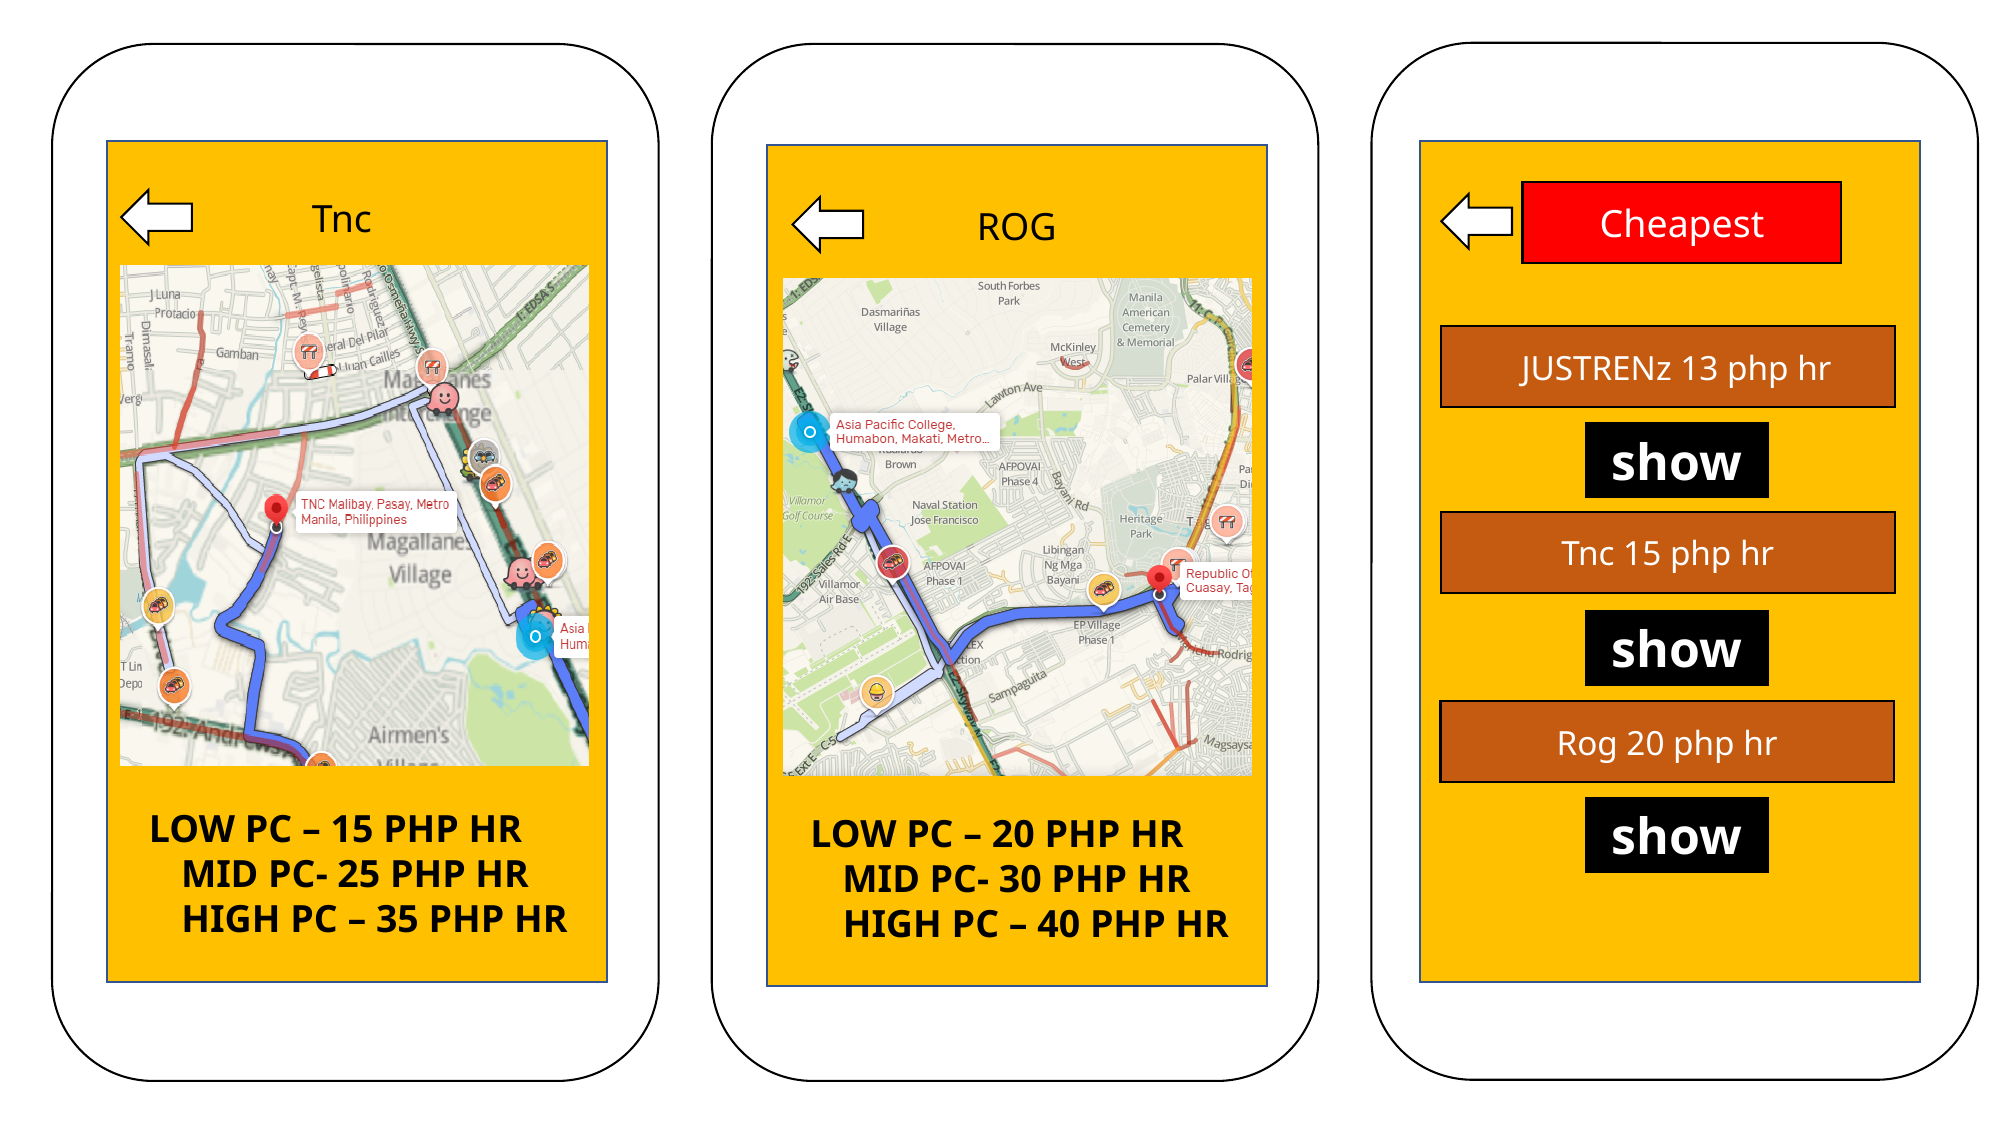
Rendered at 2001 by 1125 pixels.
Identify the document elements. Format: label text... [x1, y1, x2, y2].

text_box [710, 42, 1320, 1082]
picture [783, 278, 1252, 776]
picture [120, 265, 589, 766]
text_box LOW PC – 20 PHP HR MID PC- 30 PHP HR HIGH PC – 40 PHP HR [766, 803, 1267, 953]
text_box [50, 42, 660, 1082]
text_box ROG [856, 184, 1177, 267]
text_box LOW PC – 15 PHP HR MID PC- 25 PHP HR HIGH PC – 35 PHP HR [105, 797, 606, 948]
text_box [1371, 42, 1978, 1080]
text_box Tnc [186, 176, 507, 259]
text_box [119, 187, 186, 247]
text_box [791, 194, 856, 255]
